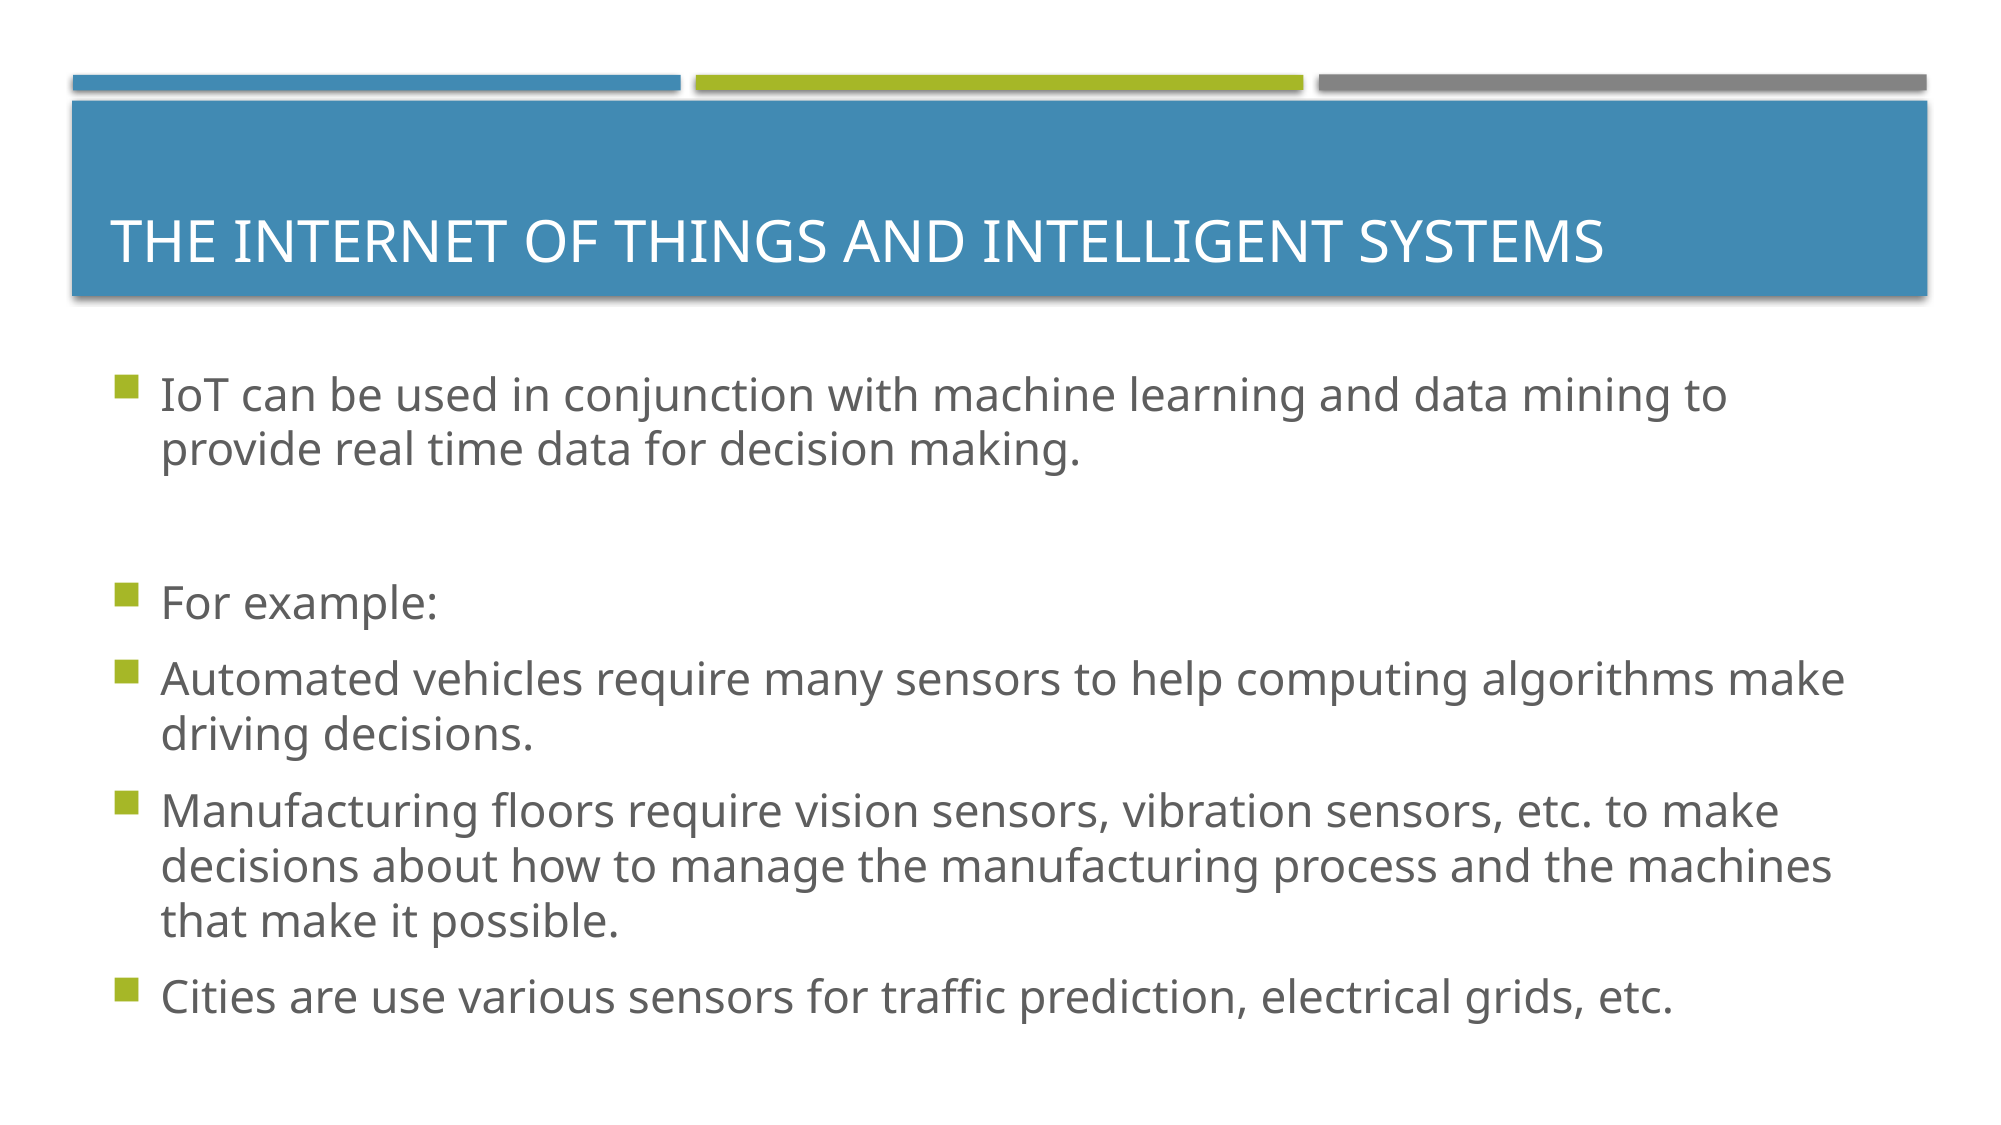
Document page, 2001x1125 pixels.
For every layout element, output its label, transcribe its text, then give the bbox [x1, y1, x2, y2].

title The Internet of Things and Intelligent Systems [95, 115, 1905, 282]
list IoT can be used in conjunction with machine learning and data mining to provide real time data for decision making. For example: Automated vehicles require many sensors to help computing algorithms make driving decisions. Manufacturing floors require vision sensors, vibration sensors, etc. to make decisions about how to manage the manufacturing process and the machines that make it possible. Cities are use various sensors for traffic prediction, electrical grids, etc. [95, 357, 1895, 1066]
